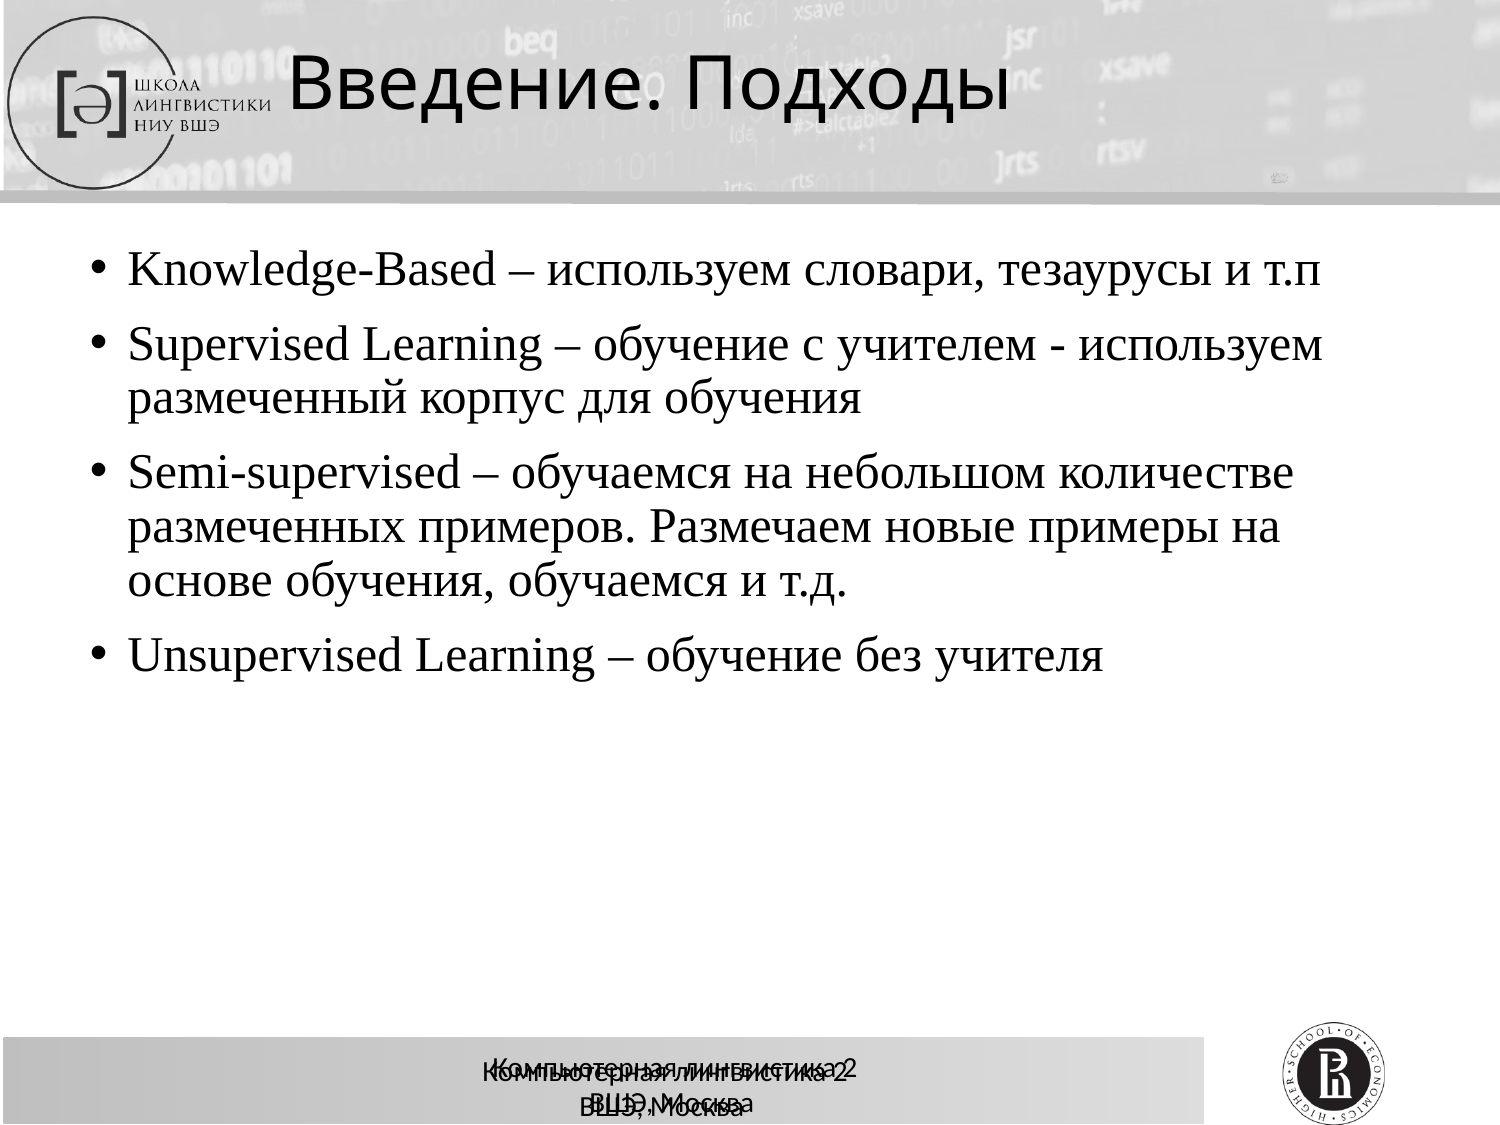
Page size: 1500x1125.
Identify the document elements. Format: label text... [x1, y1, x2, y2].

text_box Компьютерная лингвистика 2 ВШЭ, Москва [232, 1045, 1099, 1125]
picture [3, 12, 271, 193]
list Knowledge-Based – используем словари, тезаурусы и т.п Supervised Learning – обучение с учителем - используем размеченный корпус для обучения Semi-supervised – обучаемся на небольшом количестве размеченных примеров. Размечаем новые примеры на основе обучения, обучаемся и т.д. Unsupervised Learning – обучение без учителя [75, 234, 1425, 978]
title Введение. Подходы [271, 32, 1434, 139]
picture [1282, 1022, 1385, 1125]
